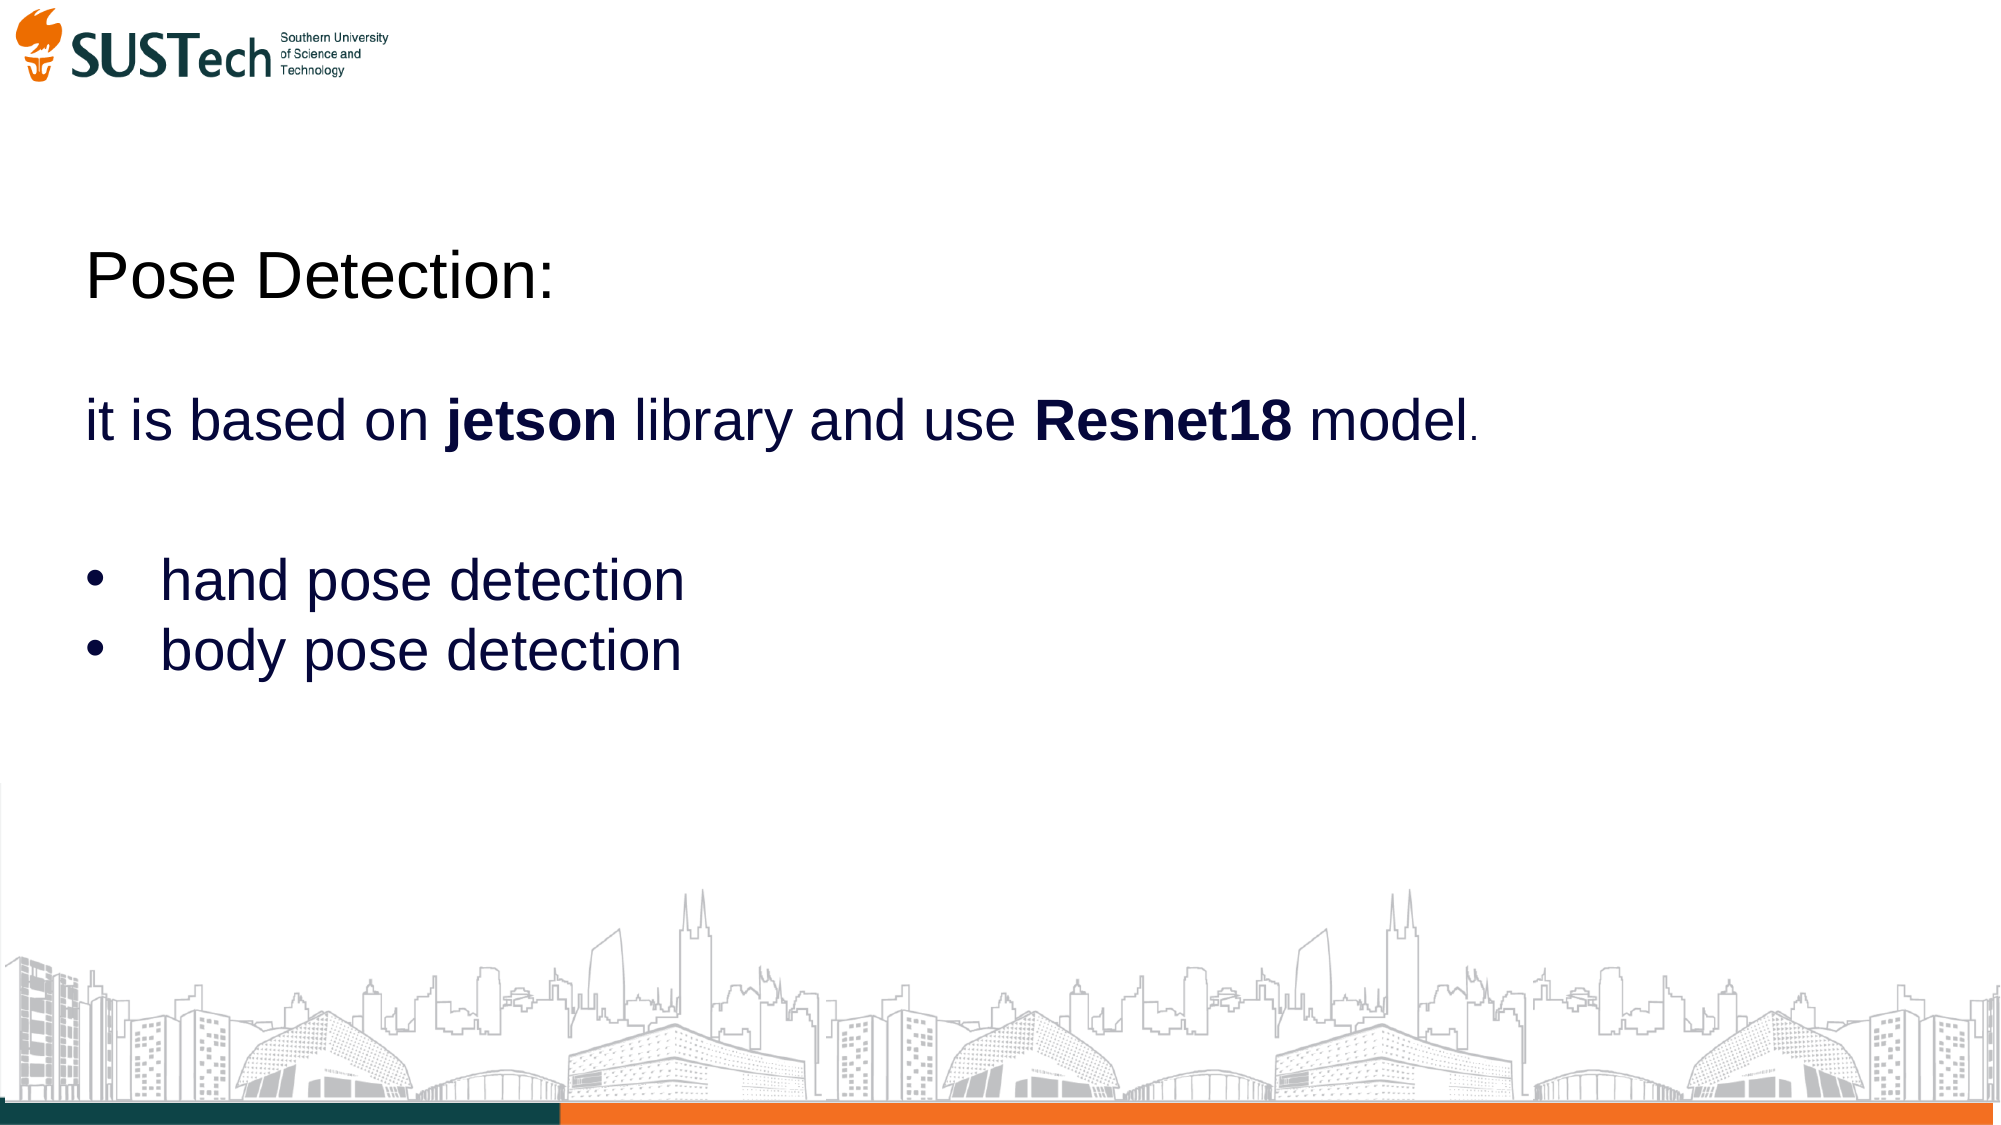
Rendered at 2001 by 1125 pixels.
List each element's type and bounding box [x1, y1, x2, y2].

text_box [0, 0, 2000, 1125]
